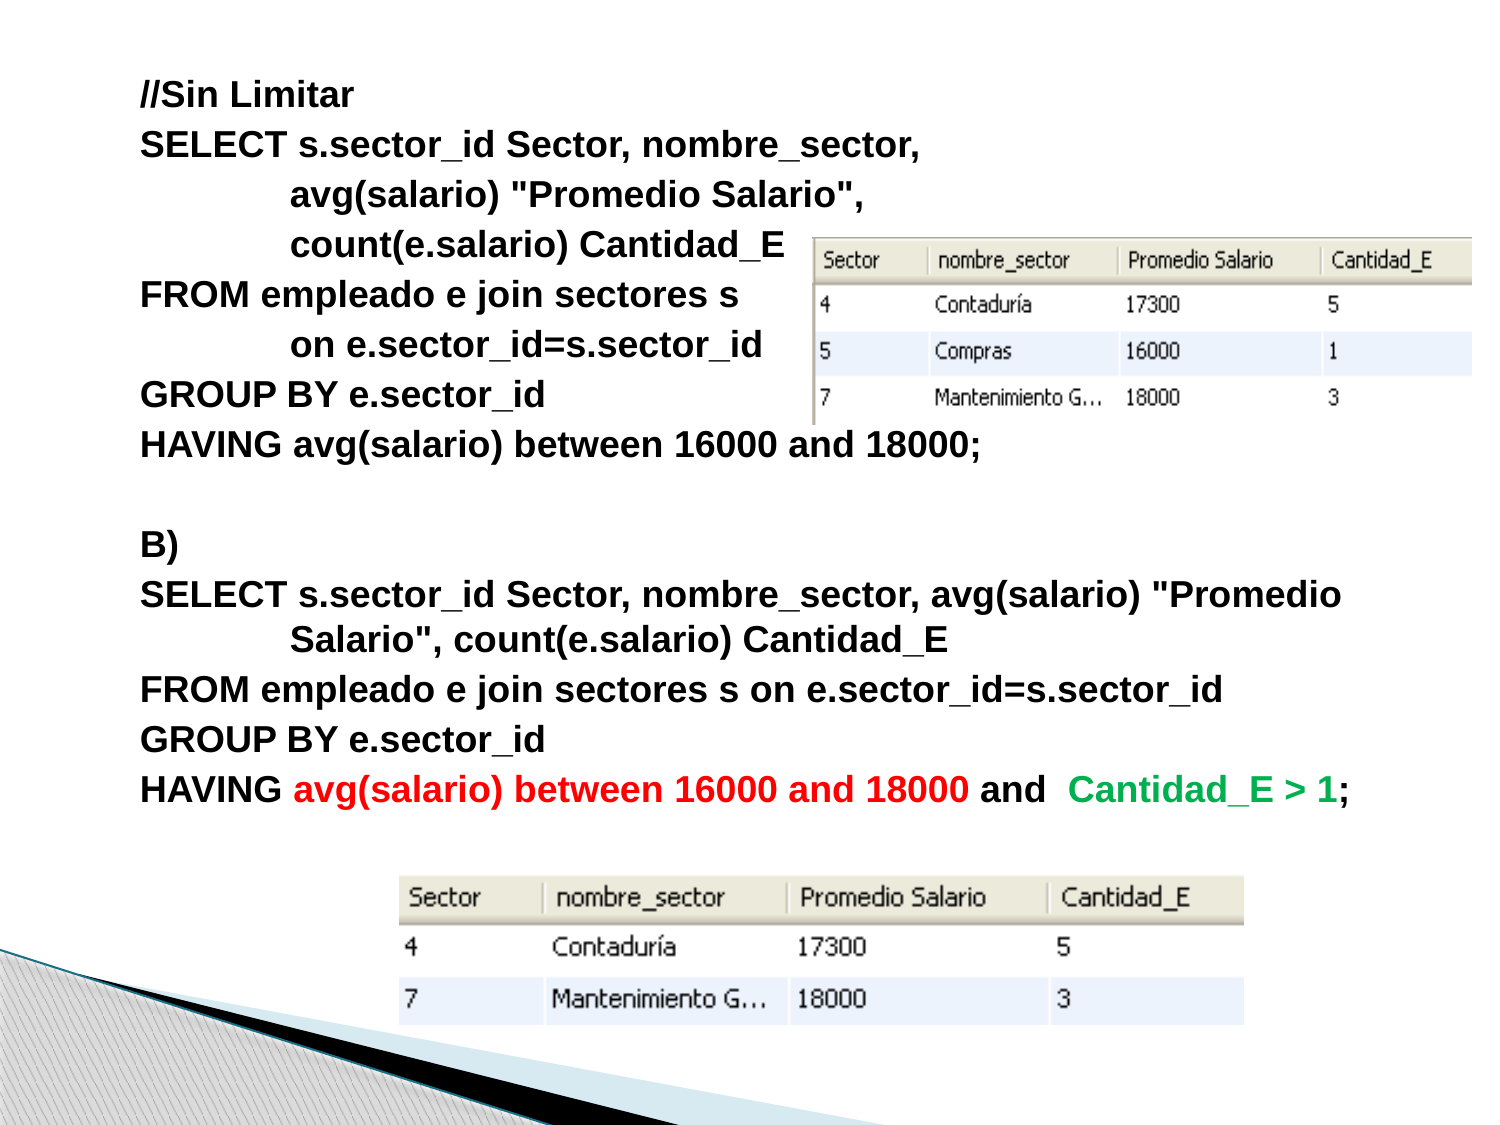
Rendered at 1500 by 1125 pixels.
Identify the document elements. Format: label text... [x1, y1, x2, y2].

text_box //Sin Limitar SELECT s.sector_id Sector, nombre_sector, avg(salario) "Promedio Salario", count(e.salario) Cantidad_E FROM empleado e join sectores s on e.sector_id=s.sector_id GROUP BY e.sector_id HAVING avg(salario) between 16000 and 18000; B) SELECT s.sector_id Sector, nombre_sector, avg(salario) "Promedio Salario", count(e.salario) Cantidad_E FROM empleado e join sectores s on e.sector_id=s.sector_id GROUP BY e.sector_id HAVING avg(salario) between 16000 and 18000 and Cantidad_E > 1; [125, 62, 1450, 818]
picture [812, 237, 1472, 426]
picture [399, 874, 1244, 1026]
